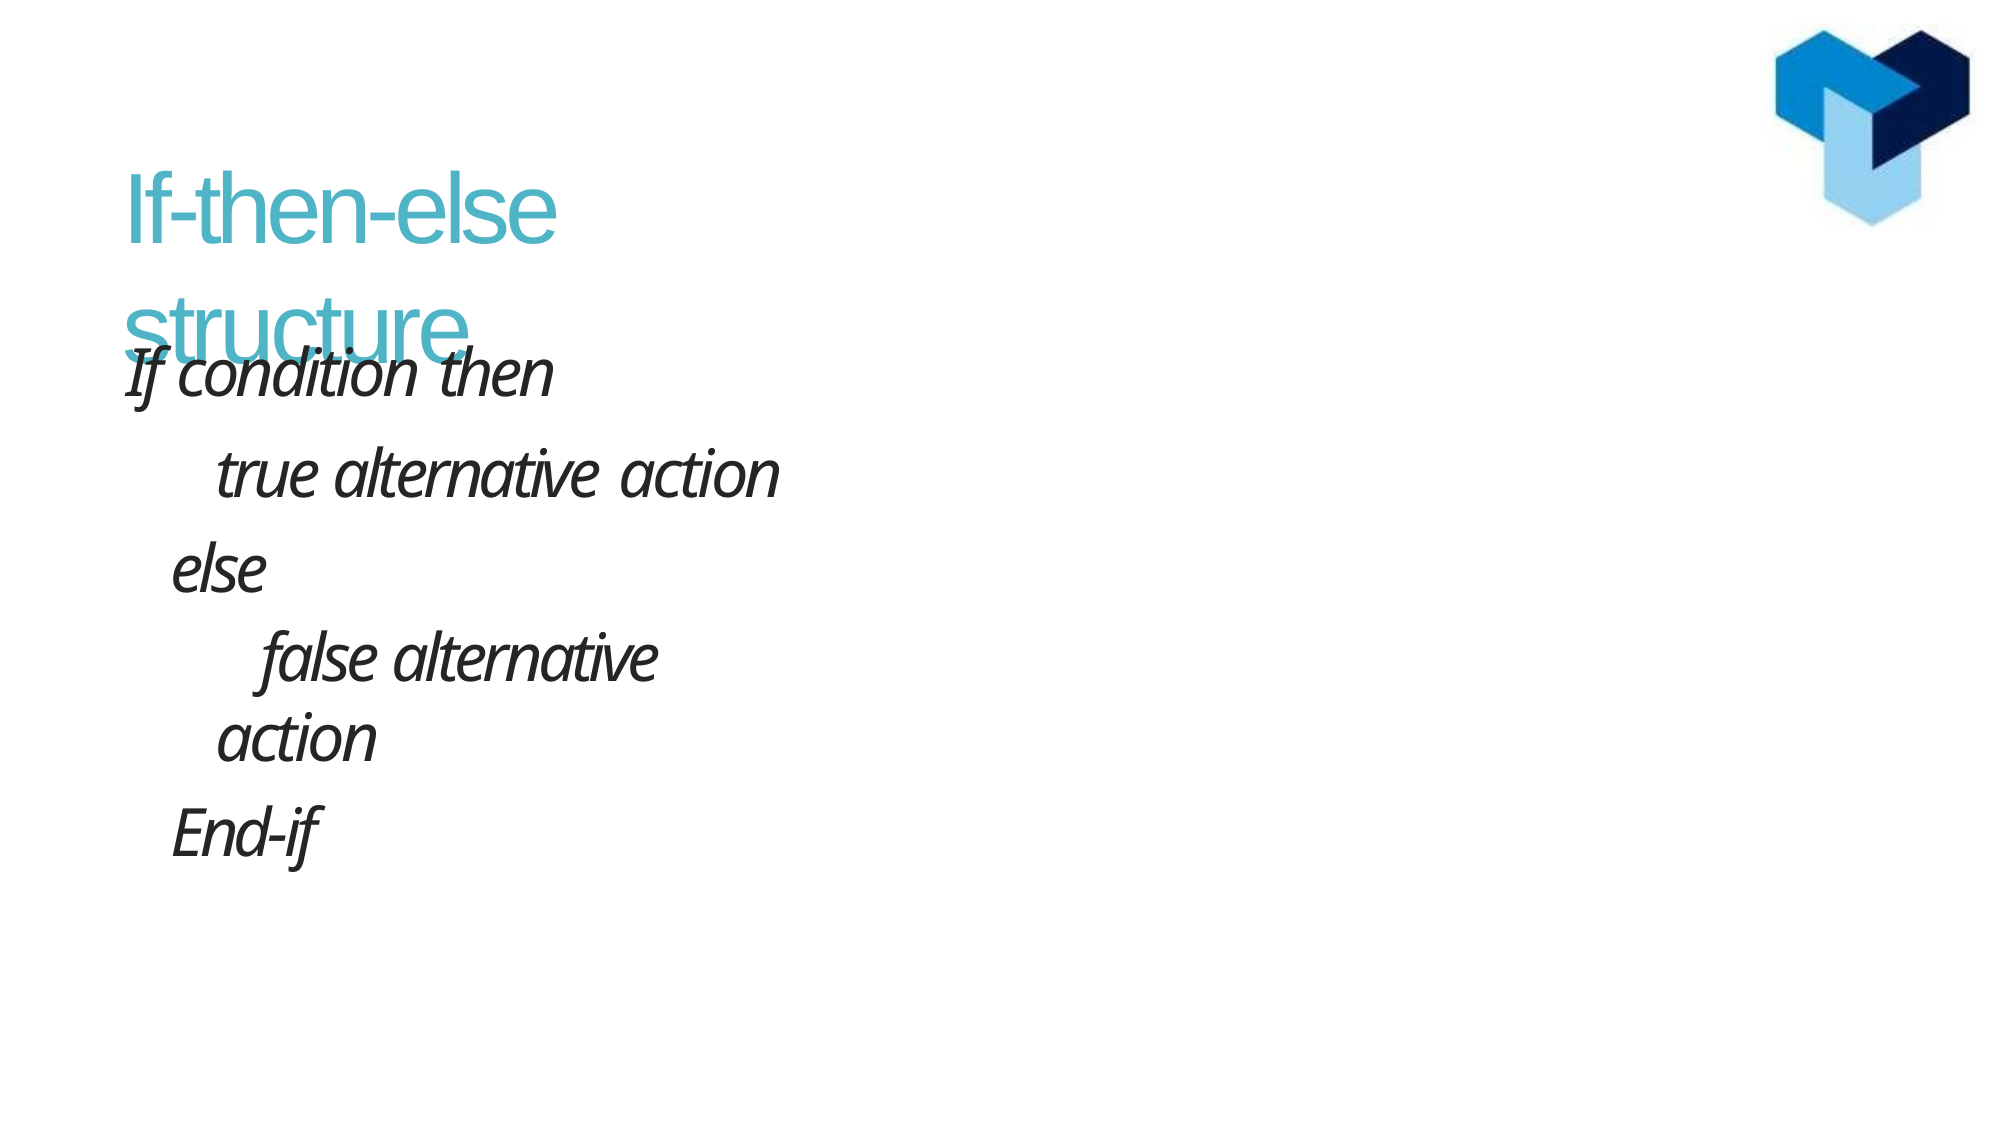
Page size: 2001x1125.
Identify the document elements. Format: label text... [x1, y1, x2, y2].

picture [1762, 23, 1978, 233]
title If-then-else structure [120, 141, 924, 384]
text_box If condition then true alternative action else false alternative action End-if [123, 312, 817, 870]
